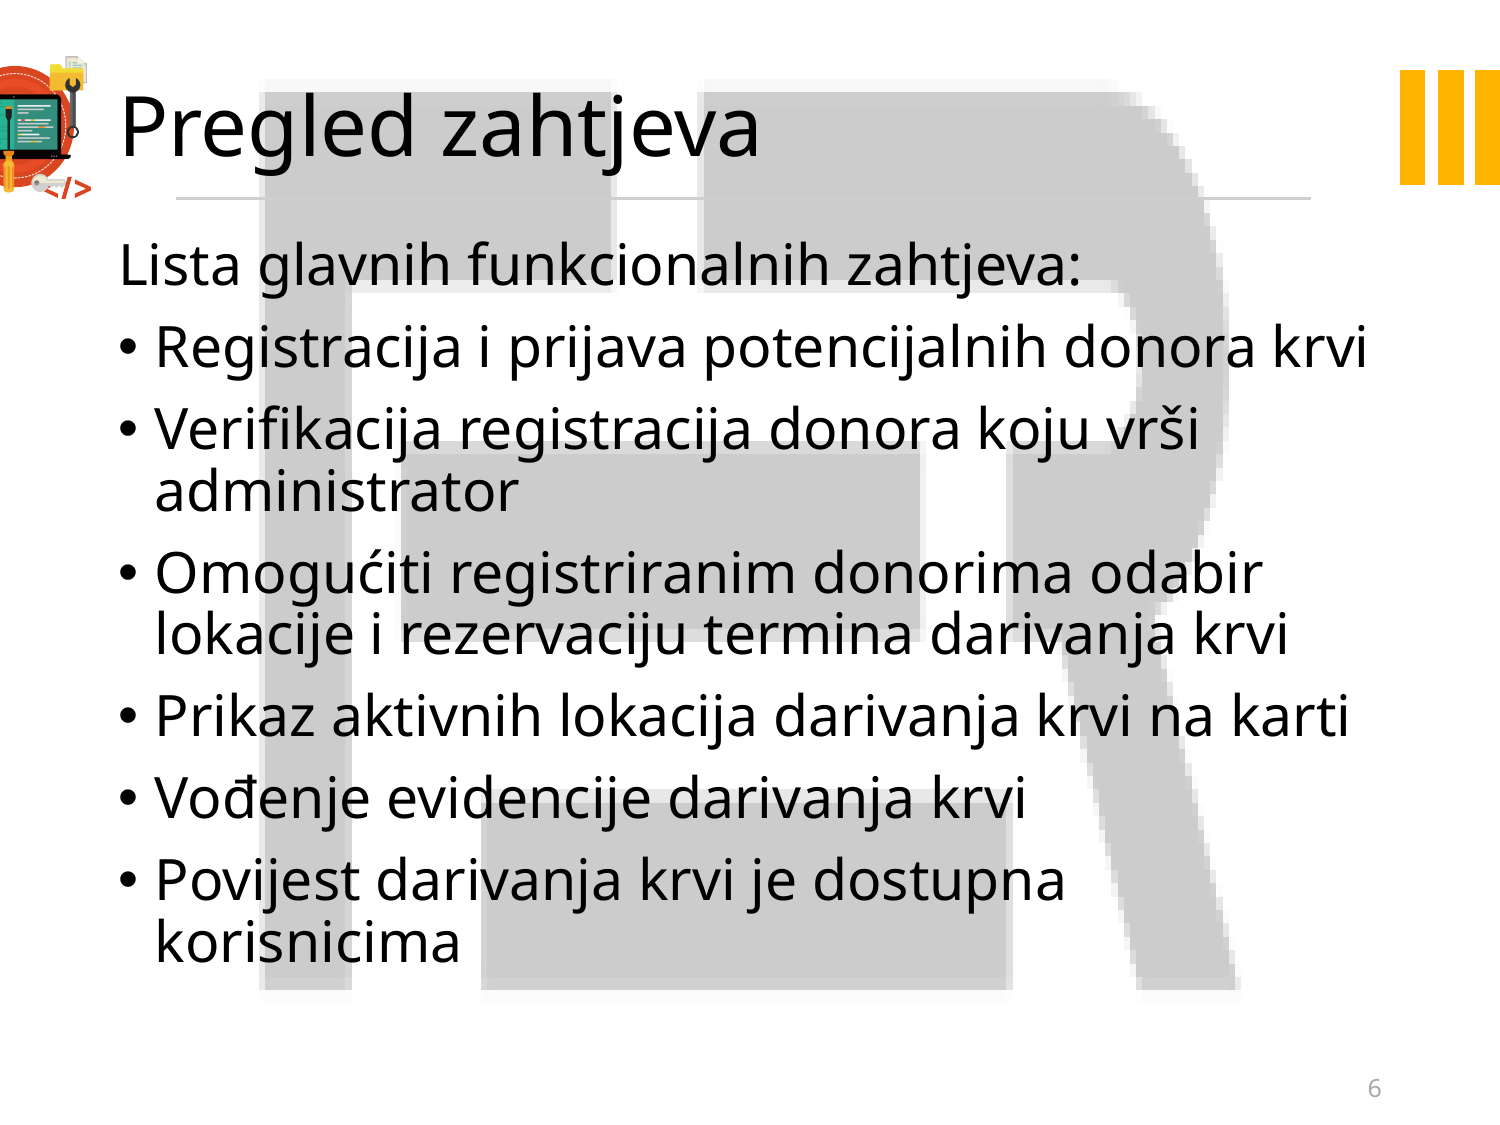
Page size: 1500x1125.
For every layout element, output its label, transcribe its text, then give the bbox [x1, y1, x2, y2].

list Lista glavnih funkcionalnih zahtjeva: Registracija i prijava potencijalnih donora krvi Verifikacija registracija donora koju vrši administrator Omogućiti registriranim donorima odabir lokacije i rezervaciju termina darivanja krvi Prikaz aktivnih lokacija darivanja krvi na karti Vođenje evidencije darivanja krvi Povijest darivanja krvi je dostupna korisnicima [103, 228, 1397, 1038]
title Pregled zahtjeva [103, 59, 1397, 199]
slide_number 6 [1310, 1065, 1397, 1125]
picture [0, 56, 91, 199]
